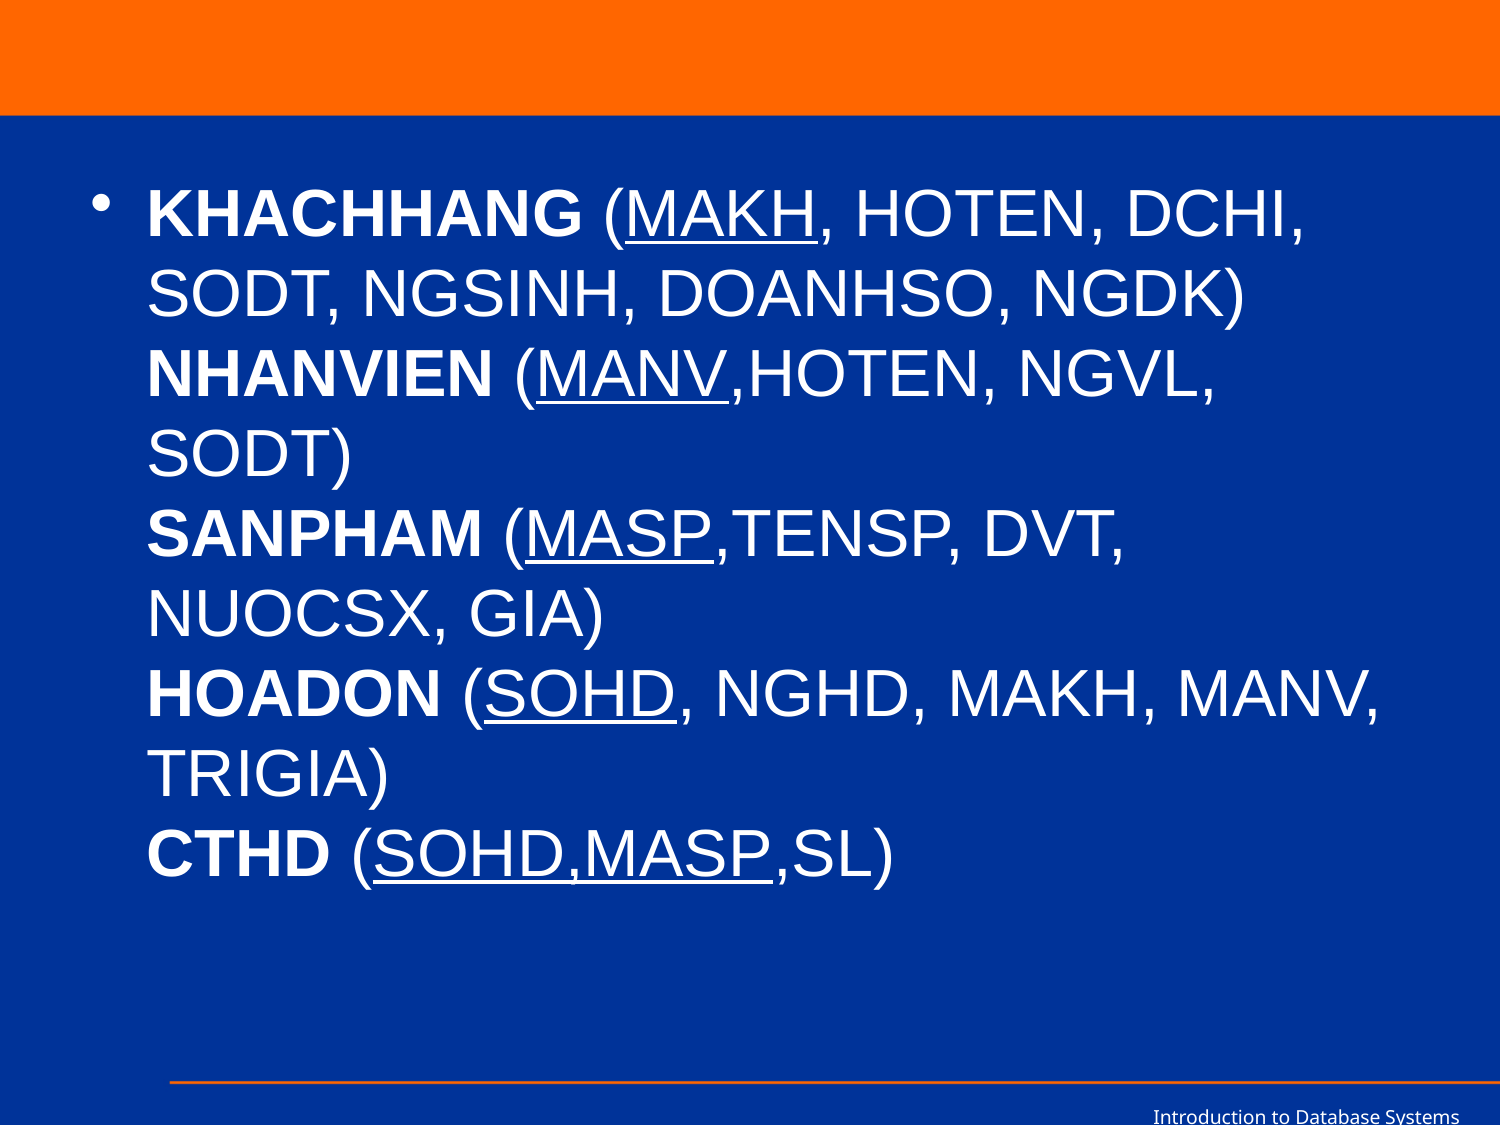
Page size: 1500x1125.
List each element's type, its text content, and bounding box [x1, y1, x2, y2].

footer Introduction to Database Systems [799, 1074, 1476, 1125]
list KHACHHANG (MAKH, HOTEN, DCHI, SODT, NGSINH, DOANHSO, NGDK) NHANVIEN (MANV,HOTEN, NGVL, SODT) SANPHAM (MASP,TENSP, DVT, NUOCSX, GIA) HOADON (SOHD, NGHD, MAKH, MANV, TRIGIA) CTHD (SOHD,MASP,SL) [74, 162, 1426, 1063]
picture [0, 0, 1500, 1125]
